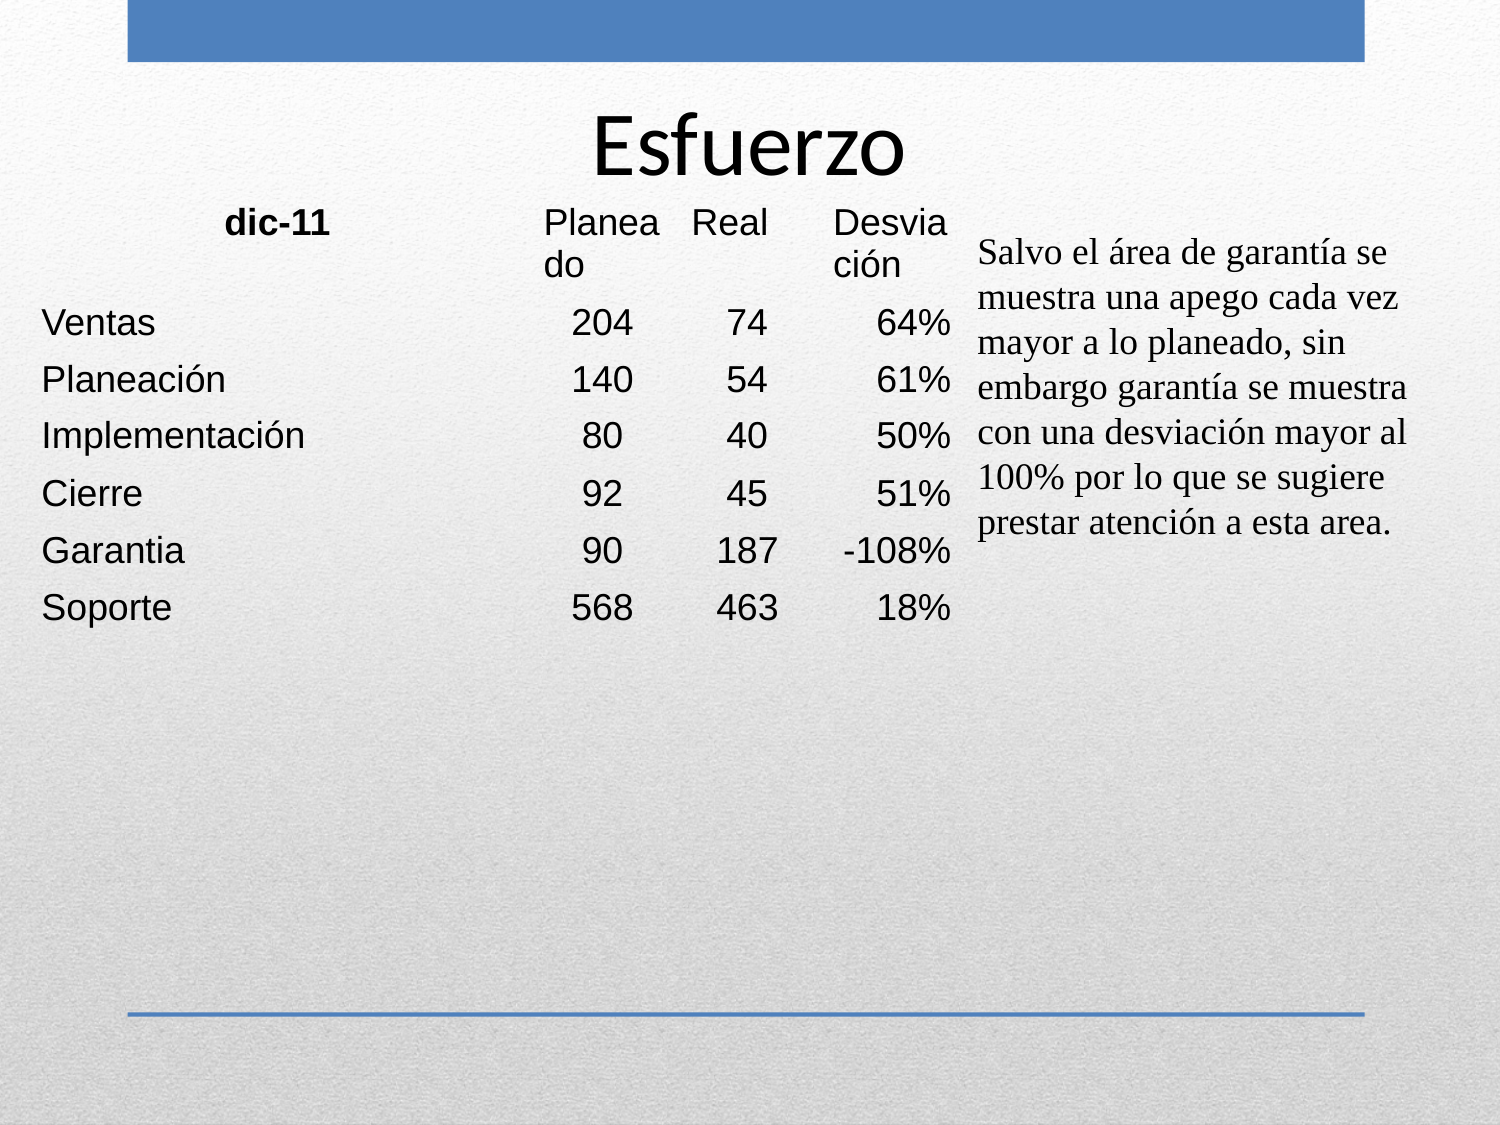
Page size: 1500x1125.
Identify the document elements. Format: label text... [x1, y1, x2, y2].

table_cell 54 [676, 350, 818, 408]
table_cell 568 [529, 579, 676, 636]
table_header Planeado [529, 194, 676, 293]
table_cell 80 [529, 408, 676, 465]
table_cell 74 [676, 293, 818, 350]
table_cell 45 [676, 465, 818, 522]
table_cell Soporte [26, 579, 529, 636]
table_cell Cierre [26, 465, 529, 522]
table_cell 187 [676, 522, 818, 579]
table_cell Planeación [26, 350, 529, 408]
table_header dic-11 [26, 194, 529, 293]
table_cell -108% [818, 522, 966, 579]
table_cell 92 [529, 465, 676, 522]
table_cell 140 [529, 350, 676, 408]
text_box Esfuerzo [74, 45, 1425, 219]
table_cell 40 [676, 408, 818, 465]
table_cell 64% [818, 293, 966, 350]
table_cell Implementación [26, 408, 529, 465]
picture [0, 0, 1500, 1125]
table_cell 463 [676, 579, 818, 636]
table_cell 90 [529, 522, 676, 579]
table_cell Garantia [26, 522, 529, 579]
table_cell 18% [818, 579, 966, 636]
table_cell 61% [818, 350, 966, 408]
table_header Real [676, 194, 818, 293]
table_cell Ventas [26, 293, 529, 350]
text_box [74, 505, 1425, 1005]
table_cell 50% [818, 408, 966, 465]
text_box Salvo el área de garantía se muestra una apego cada vez mayor a lo planeado, sin embargo garantía se muestra con una desviación mayor al 100% por lo que se sugiere prestar atención a esta area. [966, 219, 1468, 505]
table_cell 51% [818, 465, 966, 522]
table_header Desviación [818, 194, 966, 293]
table_cell 204 [529, 293, 676, 350]
